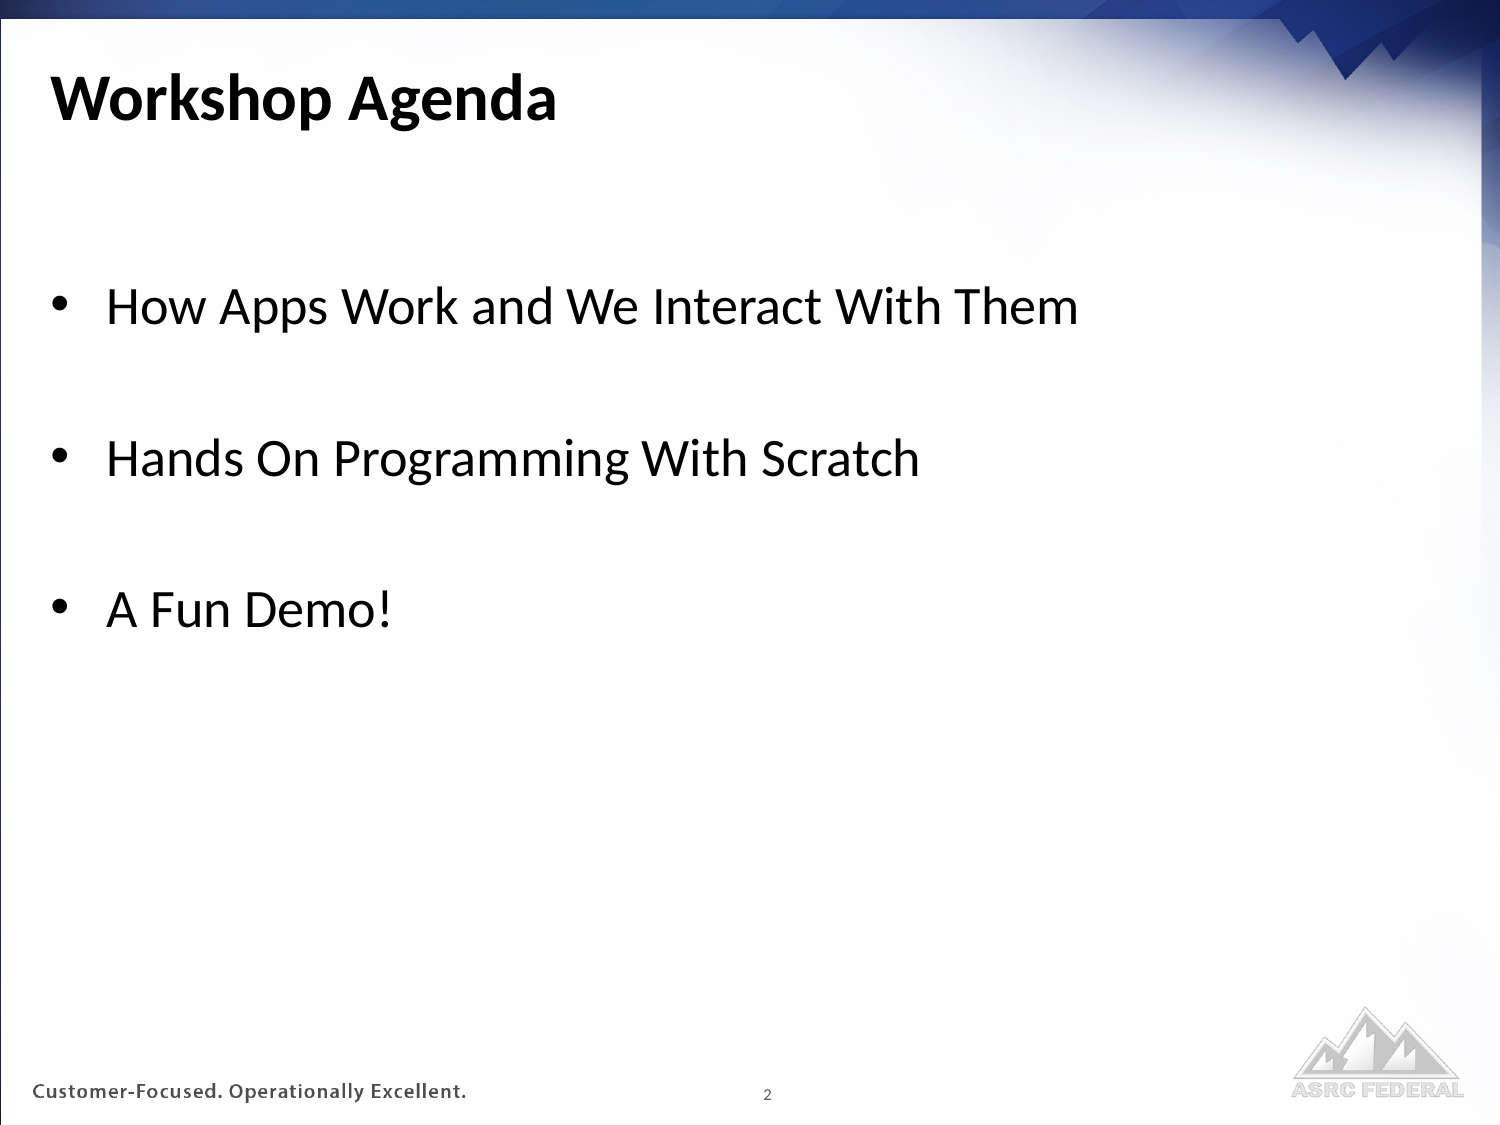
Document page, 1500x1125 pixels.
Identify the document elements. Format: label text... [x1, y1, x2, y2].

picture [0, 0, 1500, 1125]
title Workshop Agenda [35, 0, 1465, 187]
list How Apps Work and We Interact With Them Hands On Programming With Scratch A Fun Demo! [35, 187, 1465, 1065]
